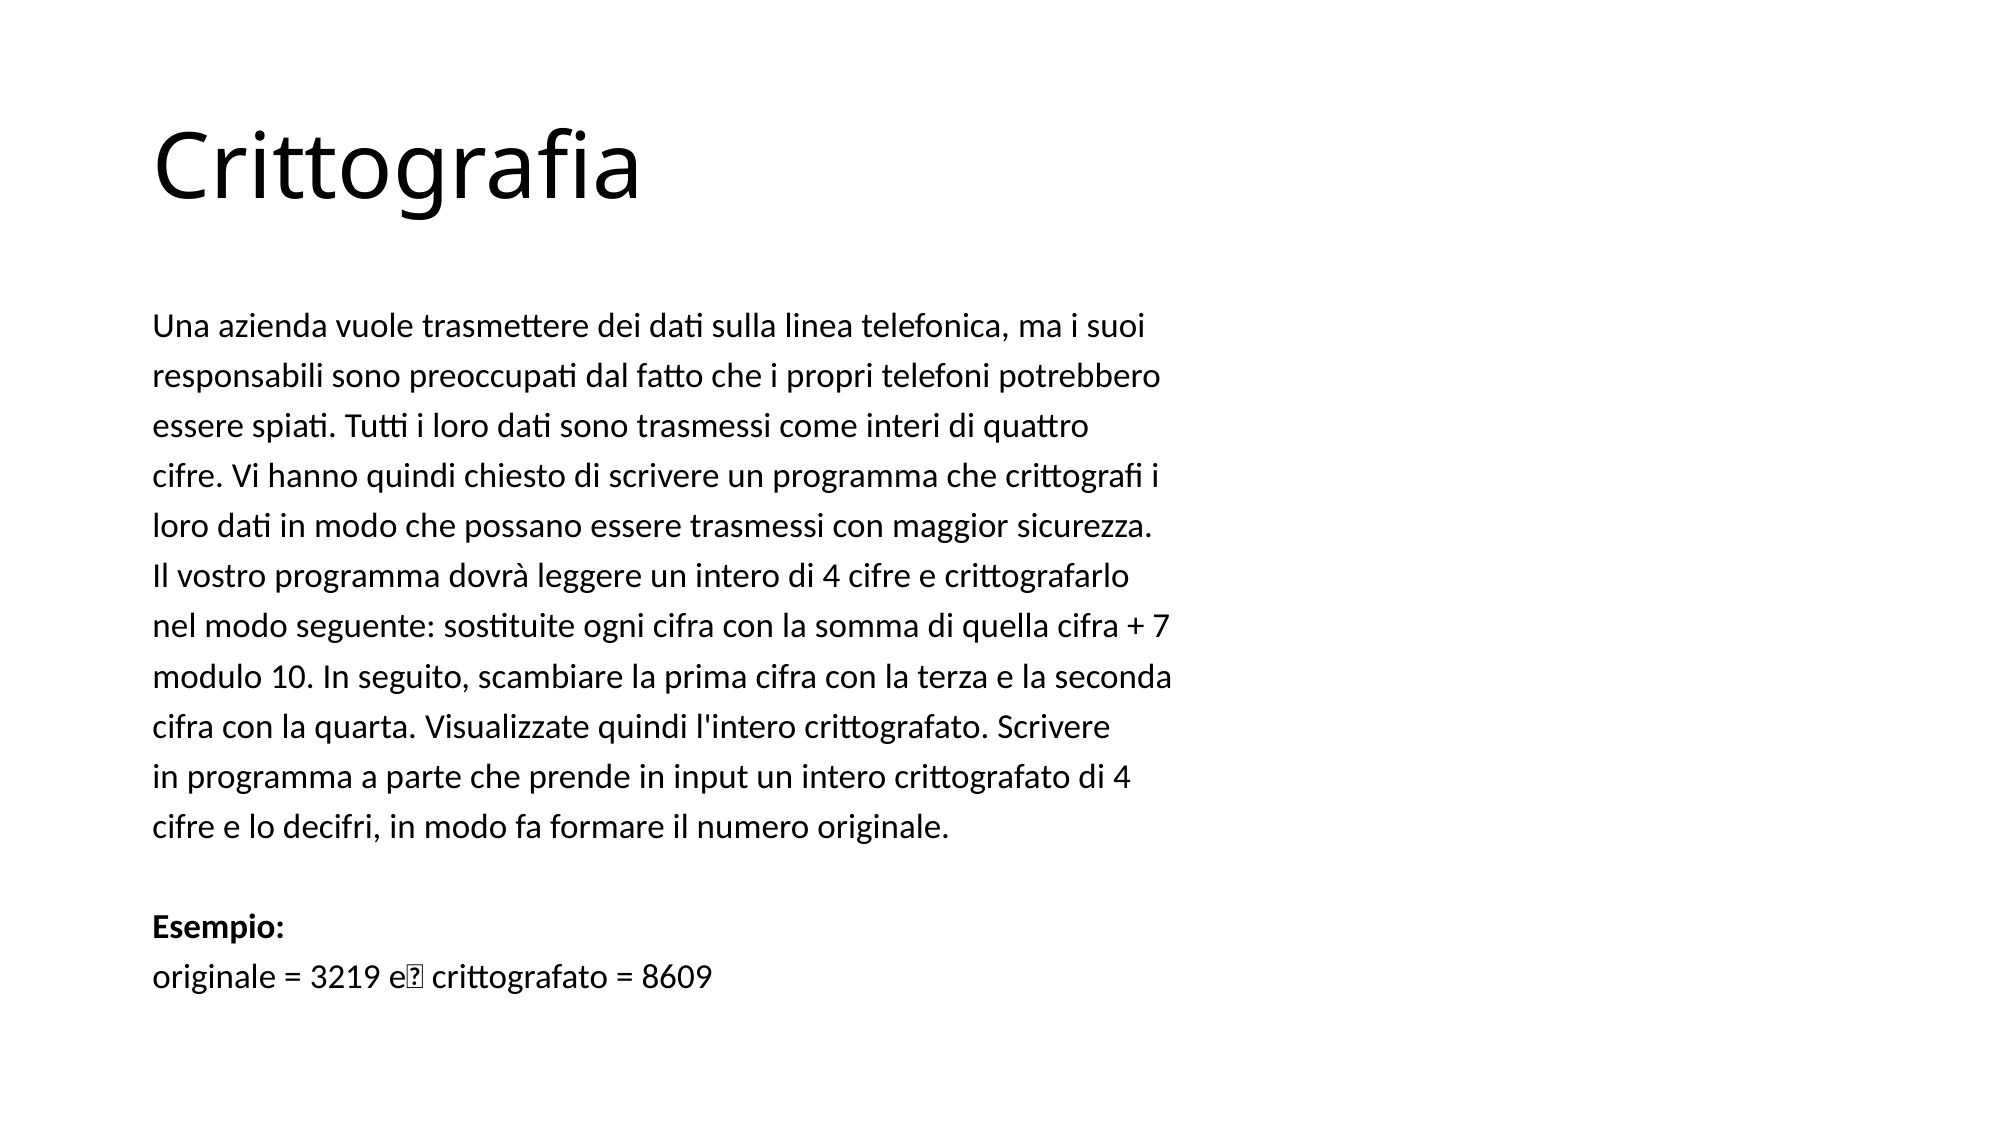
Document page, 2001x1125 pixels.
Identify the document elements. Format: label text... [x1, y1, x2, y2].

title Crittografia [137, 59, 1863, 278]
list Una azienda vuole trasmettere dei dati sulla linea telefonica, ma i suoi responsabili sono preoccupati dal fatto che i propri telefoni potrebbero essere spiati. Tutti i loro dati sono trasmessi come interi di quattro cifre. Vi hanno quindi chiesto di scrivere un programma che crittografi i loro dati in modo che possano essere trasmessi con maggior sicurezza. Il vostro programma dovrà leggere un intero di 4 cifre e crittografarlo nel modo seguente: sostituite ogni cifra con la somma di quella cifra + 7 modulo 10. In seguito, scambiare la prima cifra con la terza e la seconda cifra con la quarta. Visualizzate quindi l'intero crittografato. Scrivere in programma a parte che prende in input un intero crittografato di 4 cifre e lo decifri, in modo fa formare il numero originale. Esempio: originale = 3219 e crittografato = 8609 [137, 299, 1863, 1014]
